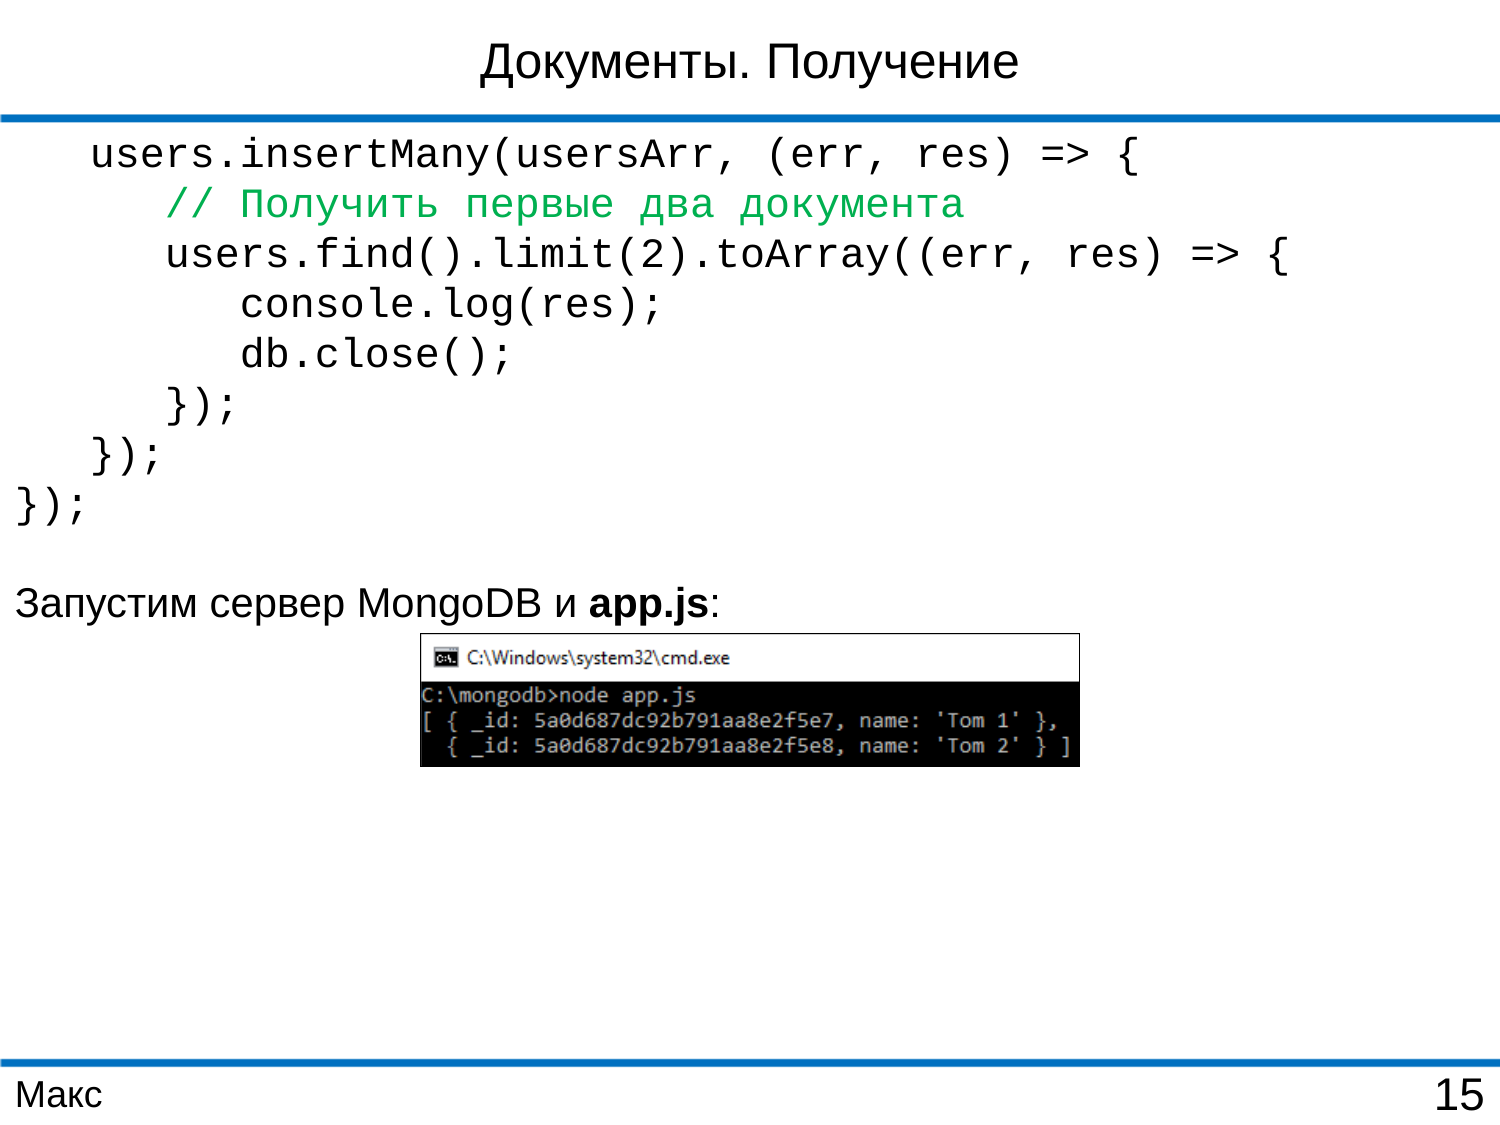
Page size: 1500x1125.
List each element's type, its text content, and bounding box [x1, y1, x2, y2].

text_box Макс [0, 1062, 1382, 1123]
slide_number 15 [1382, 1062, 1500, 1123]
text_box users.insertMany(usersArr, (err, res) => { // Получить первые два документа users.find().limit(2).toArray((err, res) => { console.log(res); db.close(); }); }); }); Запустим сервер MongoDB и app.js: [0, 118, 1500, 633]
picture [0, 633, 1500, 1062]
text_box Документы. Получение [0, 0, 1500, 118]
